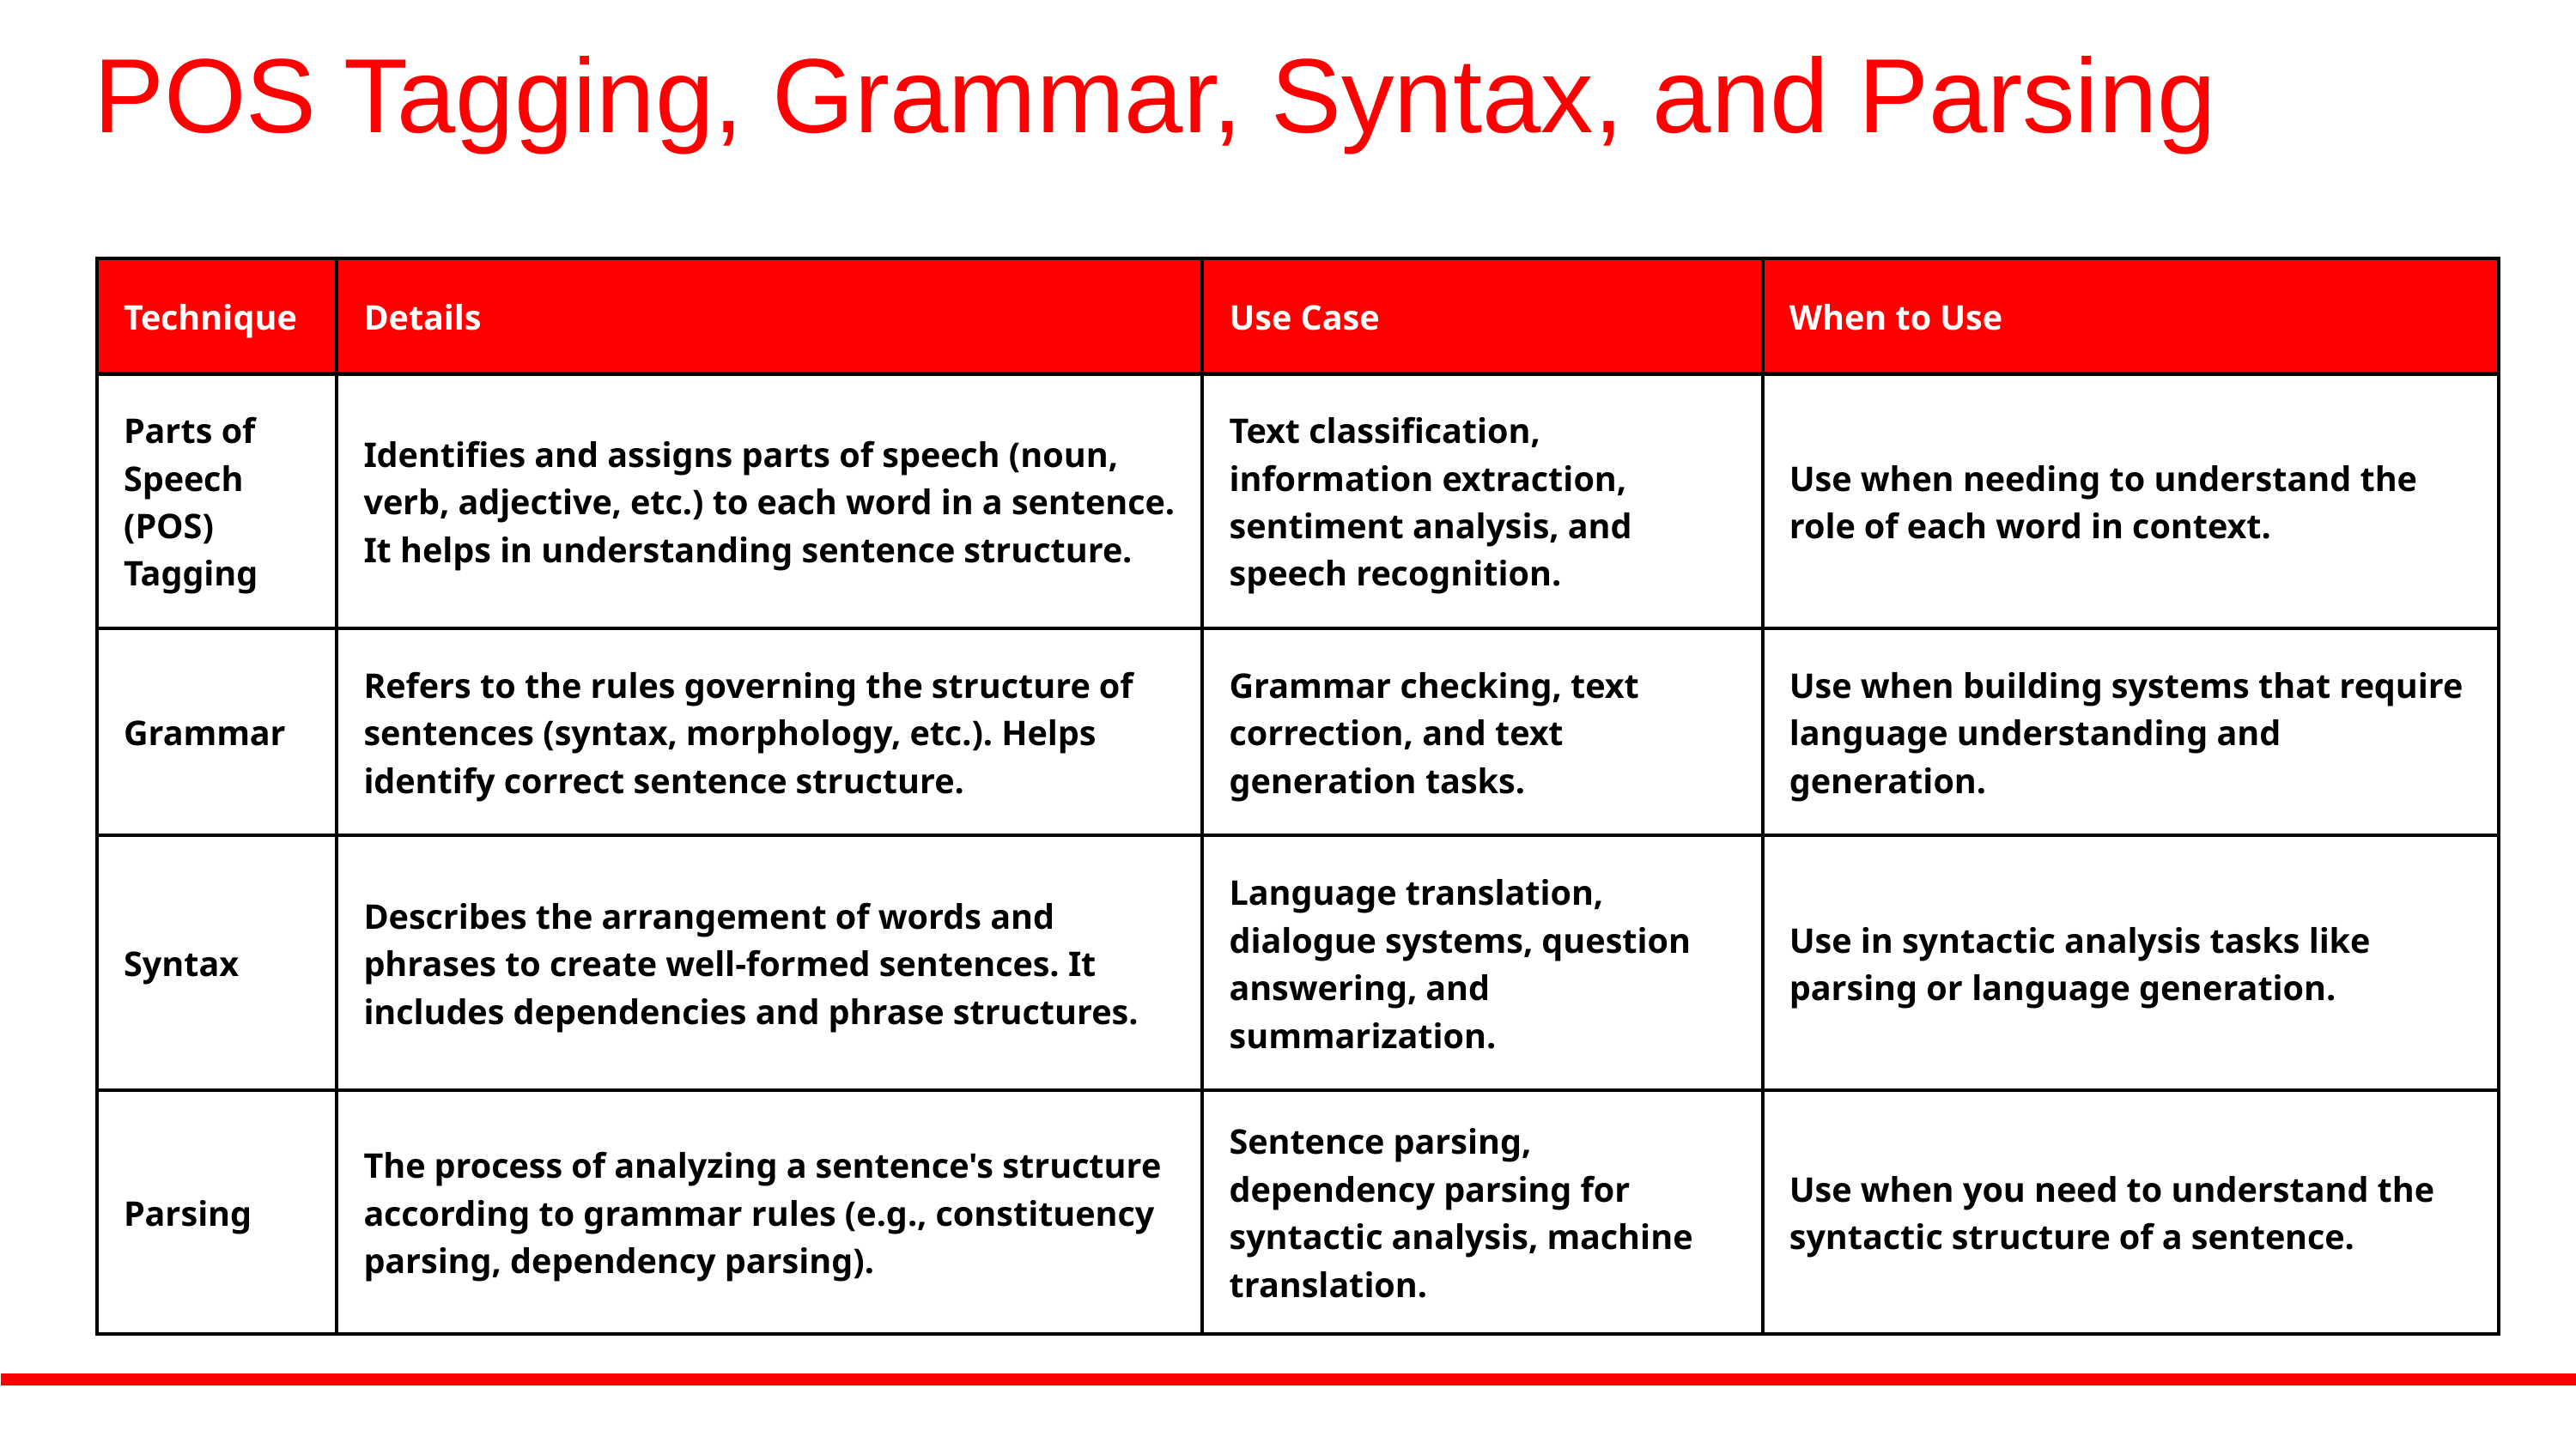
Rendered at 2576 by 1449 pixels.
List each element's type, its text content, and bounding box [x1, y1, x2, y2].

table_cell Use when needing to understand the role of each word in context. [1765, 376, 2497, 627]
table_cell Use in syntactic analysis tasks like parsing or language generation. [1765, 837, 2497, 1088]
table_header Details [338, 260, 1200, 372]
table_cell Use when you need to understand the syntactic structure of a sentence. [1765, 1092, 2497, 1332]
table_header When to Use [1765, 260, 2497, 372]
table_cell Use when building systems that require language understanding and generation. [1765, 630, 2497, 834]
table_cell Refers to the rules governing the structure of sentences (syntax, morphology, etc.). Helps identify correct sentence structure. [338, 630, 1200, 834]
table_header Use Case [1204, 260, 1761, 372]
table_cell Grammar checking, text correction, and text generation tasks. [1204, 630, 1761, 834]
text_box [0, 1372, 2576, 1387]
table_cell Syntax [99, 837, 335, 1088]
text_box POS Tagging, Grammar, Syntax, and Parsing [94, 39, 2290, 154]
table_cell Parts of Speech (POS) Tagging [99, 376, 335, 627]
table_cell Grammar [99, 630, 335, 834]
table_header Technique [99, 260, 335, 372]
table_cell Parsing [99, 1092, 335, 1332]
table_cell Describes the arrangement of words and phrases to create well-formed sentences. It includes dependencies and phrase structures. [338, 837, 1200, 1088]
table_cell Text classification, information extraction, sentiment analysis, and speech recognition. [1204, 376, 1761, 627]
table_cell Sentence parsing, dependency parsing for syntactic analysis, machine translation. [1204, 1092, 1761, 1332]
table_cell Identifies and assigns parts of speech (noun, verb, adjective, etc.) to each word in a sentence. It helps in understanding sentence structure. [338, 376, 1200, 627]
table_cell Language translation, dialogue systems, question answering, and summarization. [1204, 837, 1761, 1088]
table_cell The process of analyzing a sentence's structure according to grammar rules (e.g., constituency parsing, dependency parsing). [338, 1092, 1200, 1332]
